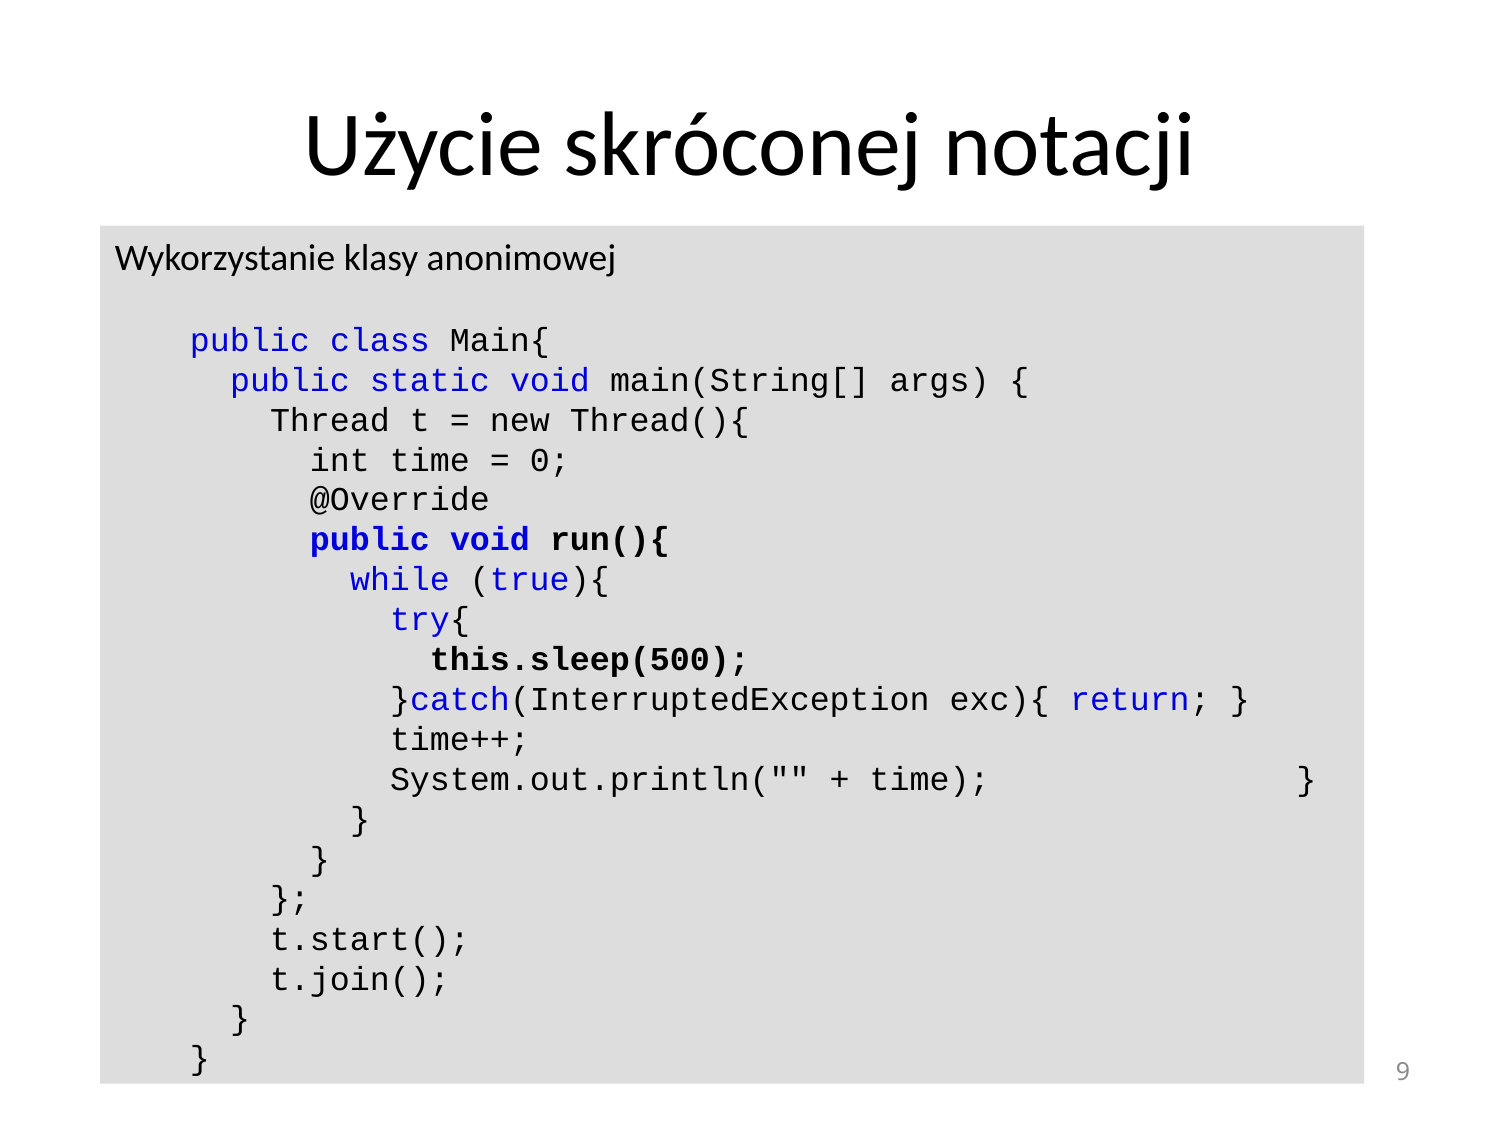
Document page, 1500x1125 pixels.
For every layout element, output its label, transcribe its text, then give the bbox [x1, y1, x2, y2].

slide_number 9 [1074, 1042, 1425, 1103]
text_box Wykorzystanie klasy anonimowej public class Main{ public static void main(String[] args) { Thread t = new Thread(){ int time = 0; @Override public void run(){ while (true){ try{ this.sleep(500); }catch(InterruptedException exc){ return; } time++; System.out.println("" + time); } } } }; t.start(); t.join(); } } [100, 225, 1365, 1084]
title Użycie skróconej notacji [74, 44, 1426, 233]
